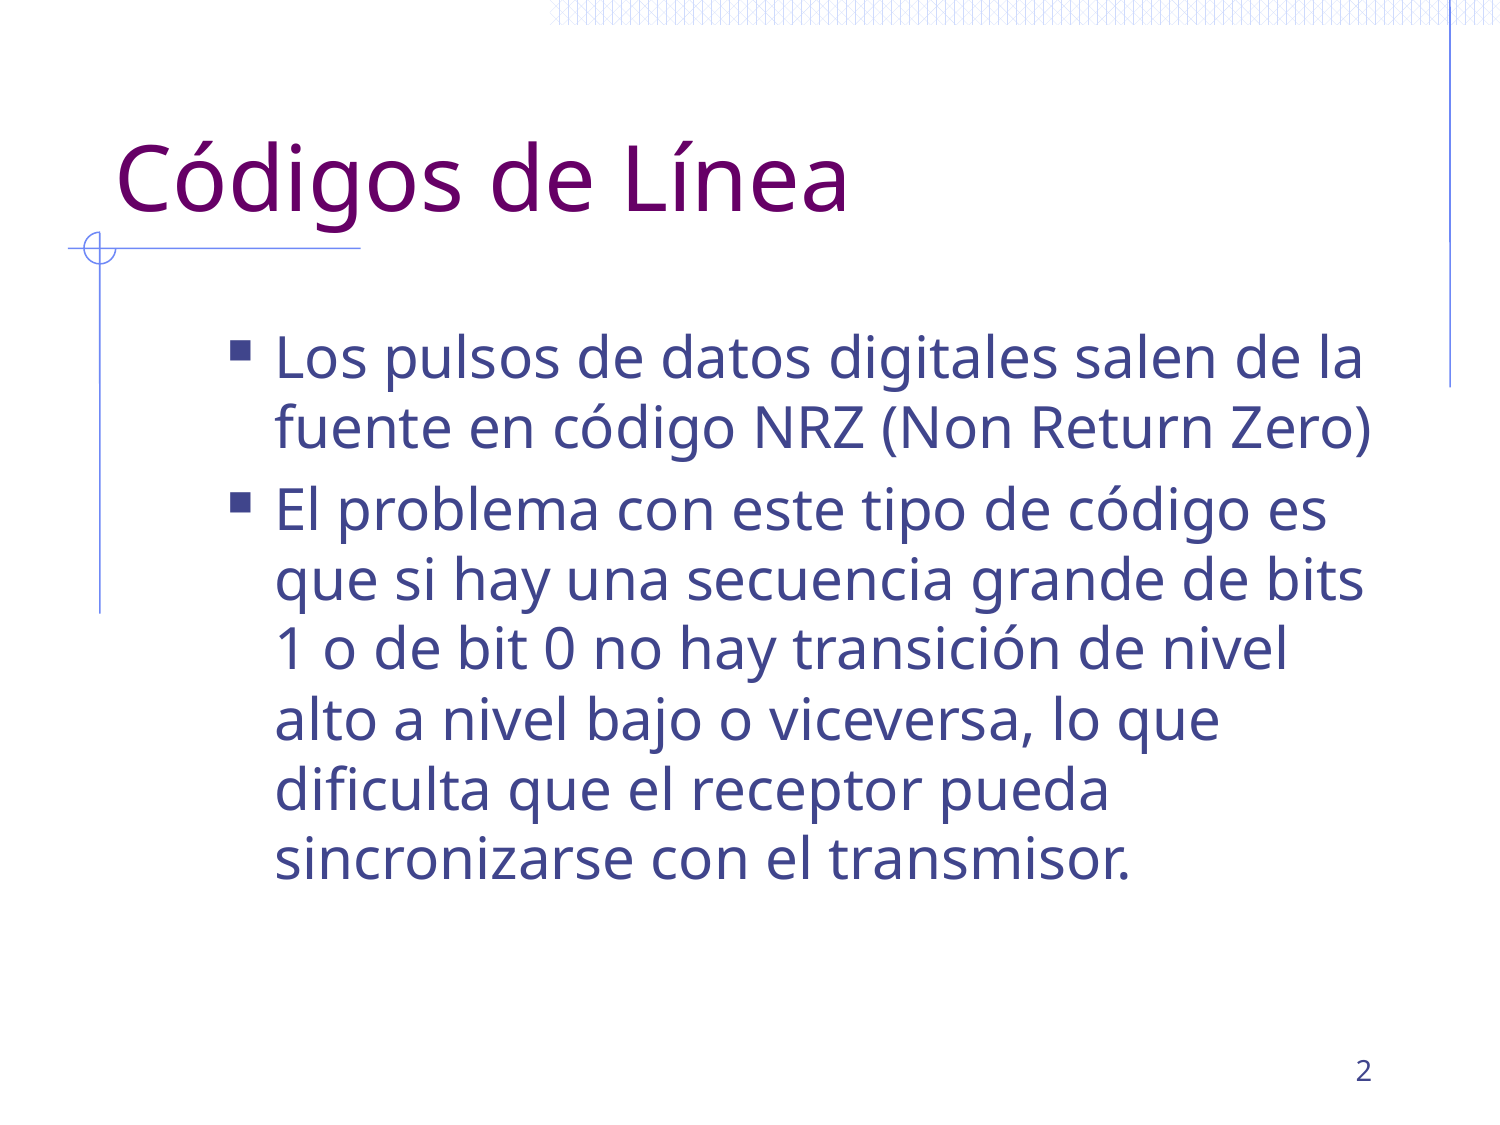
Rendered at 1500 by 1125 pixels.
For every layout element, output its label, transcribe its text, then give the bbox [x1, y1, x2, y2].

list Los pulsos de datos digitales salen de la fuente en código NRZ (Non Return Zero) El problema con este tipo de código es que si hay una secuencia grande de bits 1 o de bit 0 no hay transición de nivel alto a nivel bajo o viceversa, lo que dificulta que el receptor pueda sincronizarse con el transmisor. [137, 312, 1413, 988]
title Códigos de Línea [99, 49, 1376, 238]
slide_number 2 [1074, 1024, 1388, 1101]
